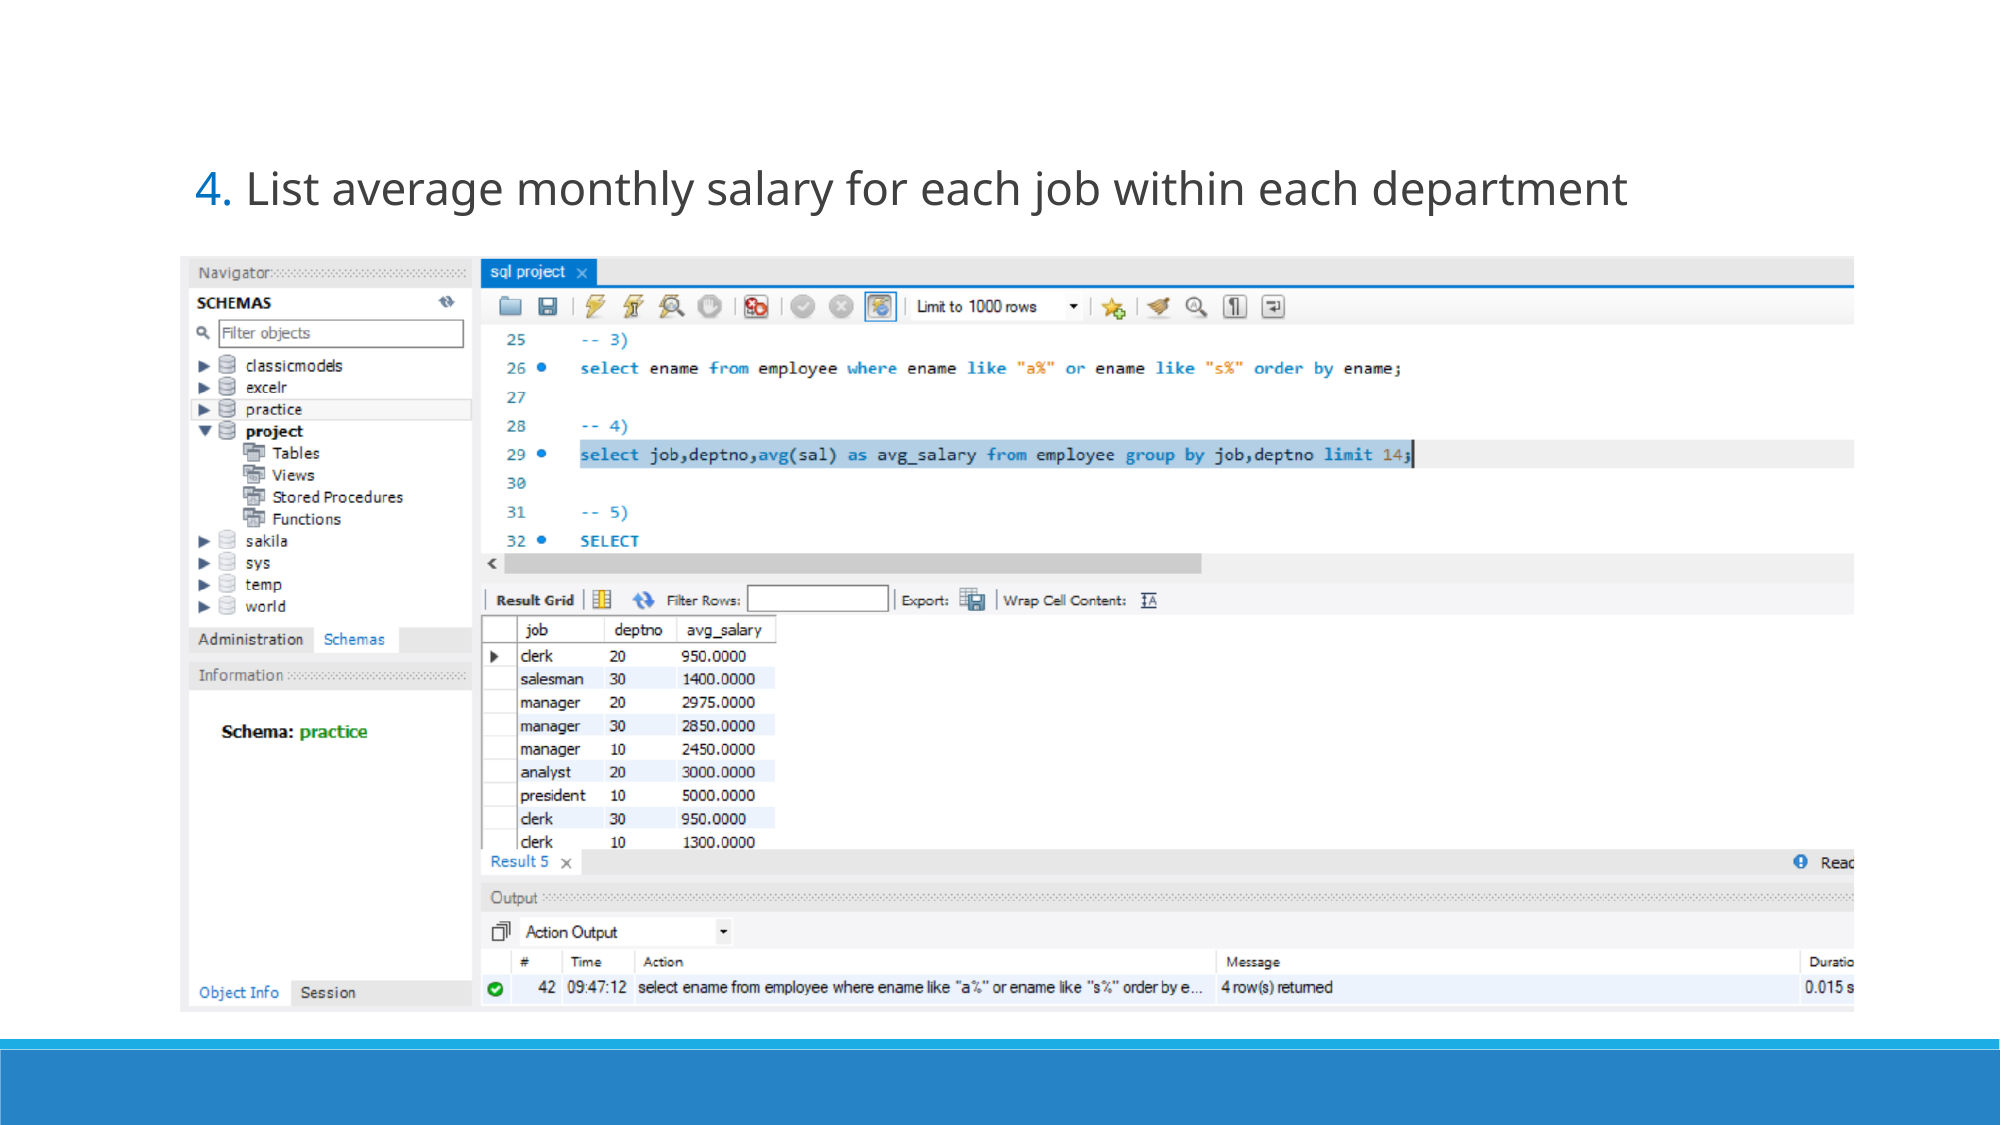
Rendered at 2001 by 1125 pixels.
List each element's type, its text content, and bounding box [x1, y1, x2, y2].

picture [179, 256, 1855, 1013]
list 4. List average monthly salary for each job within each department [180, 158, 1830, 254]
